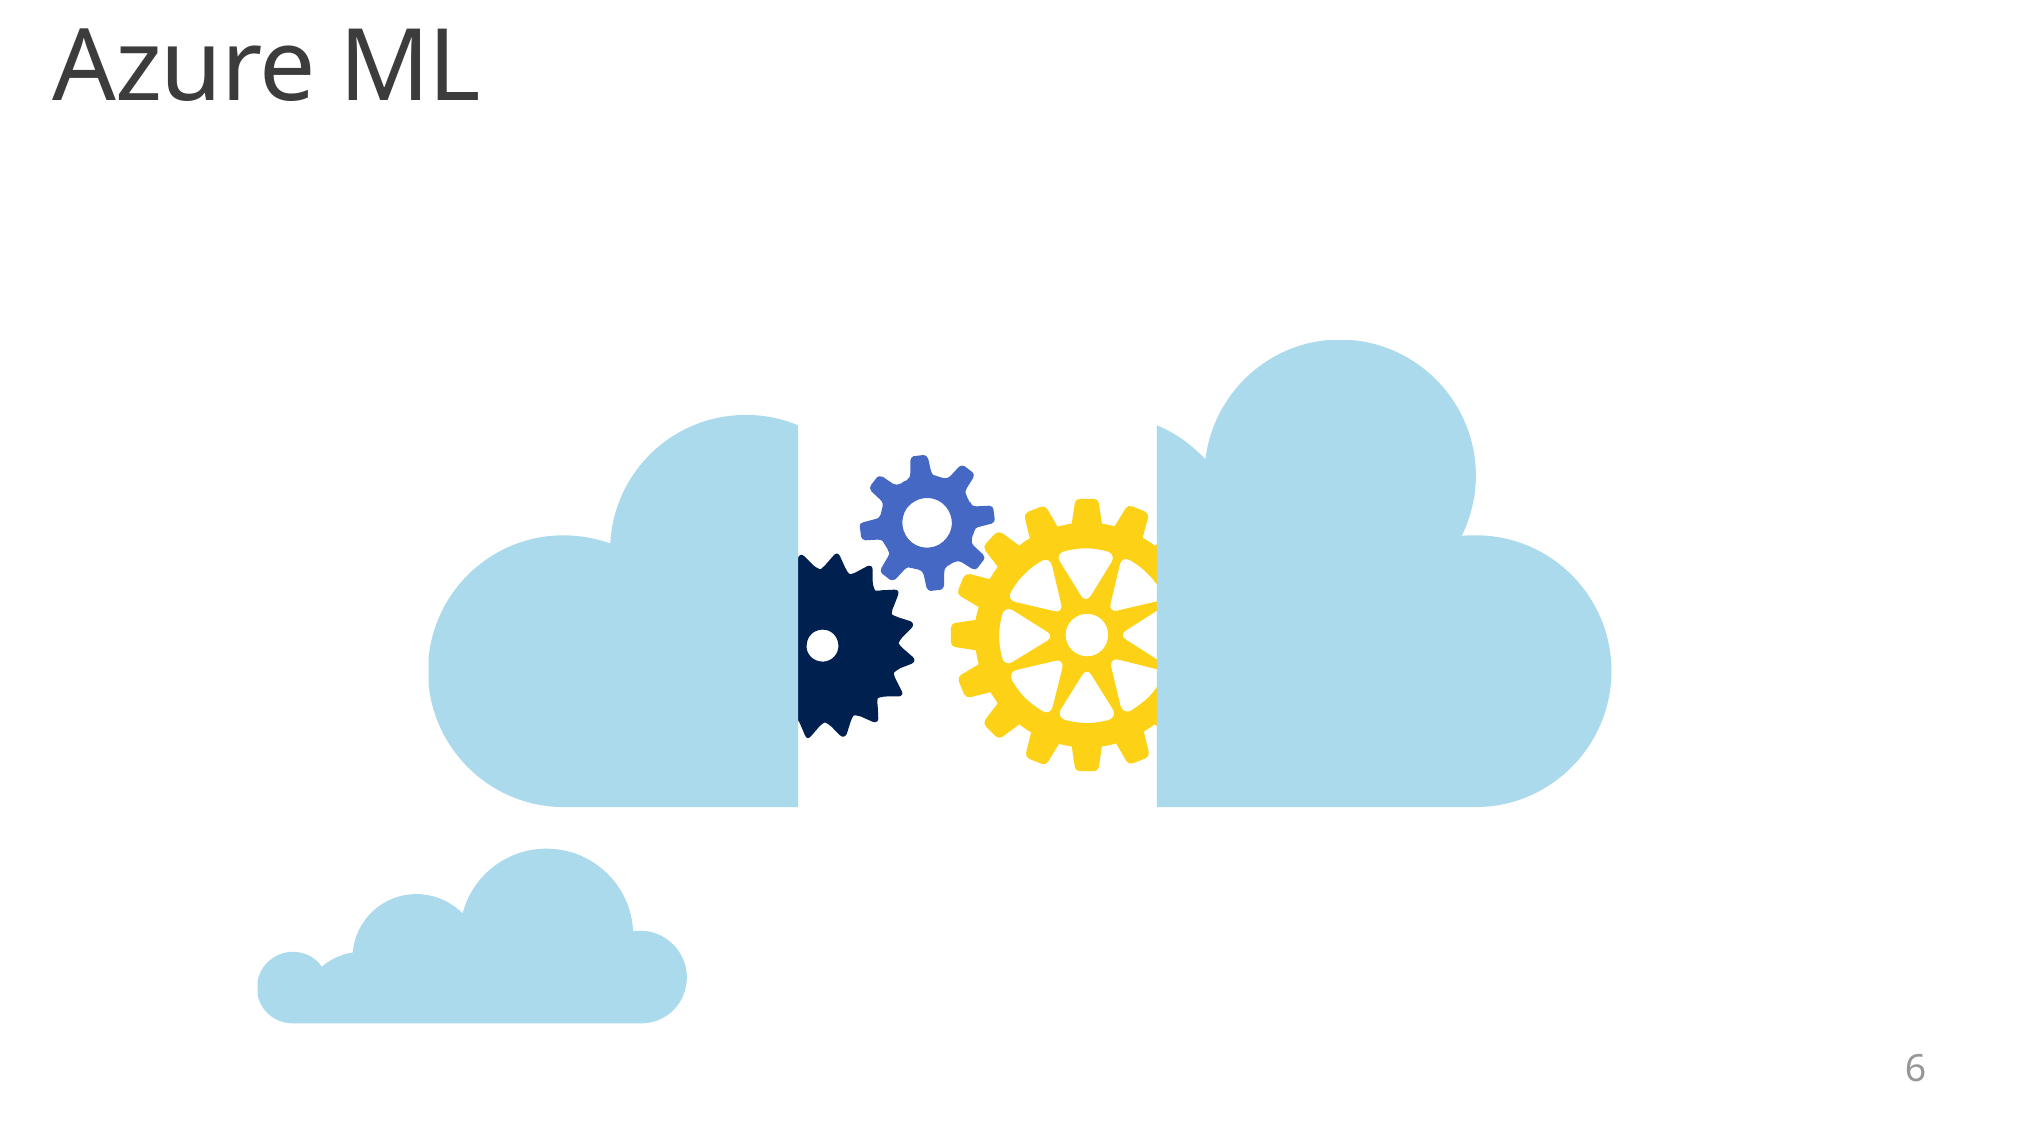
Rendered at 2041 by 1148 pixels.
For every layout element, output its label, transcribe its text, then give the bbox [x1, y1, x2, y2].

picture [257, 848, 688, 1025]
picture [428, 339, 1612, 808]
slide_number 6 [1890, 1036, 2041, 1099]
title Azure ML [0, 0, 2041, 121]
